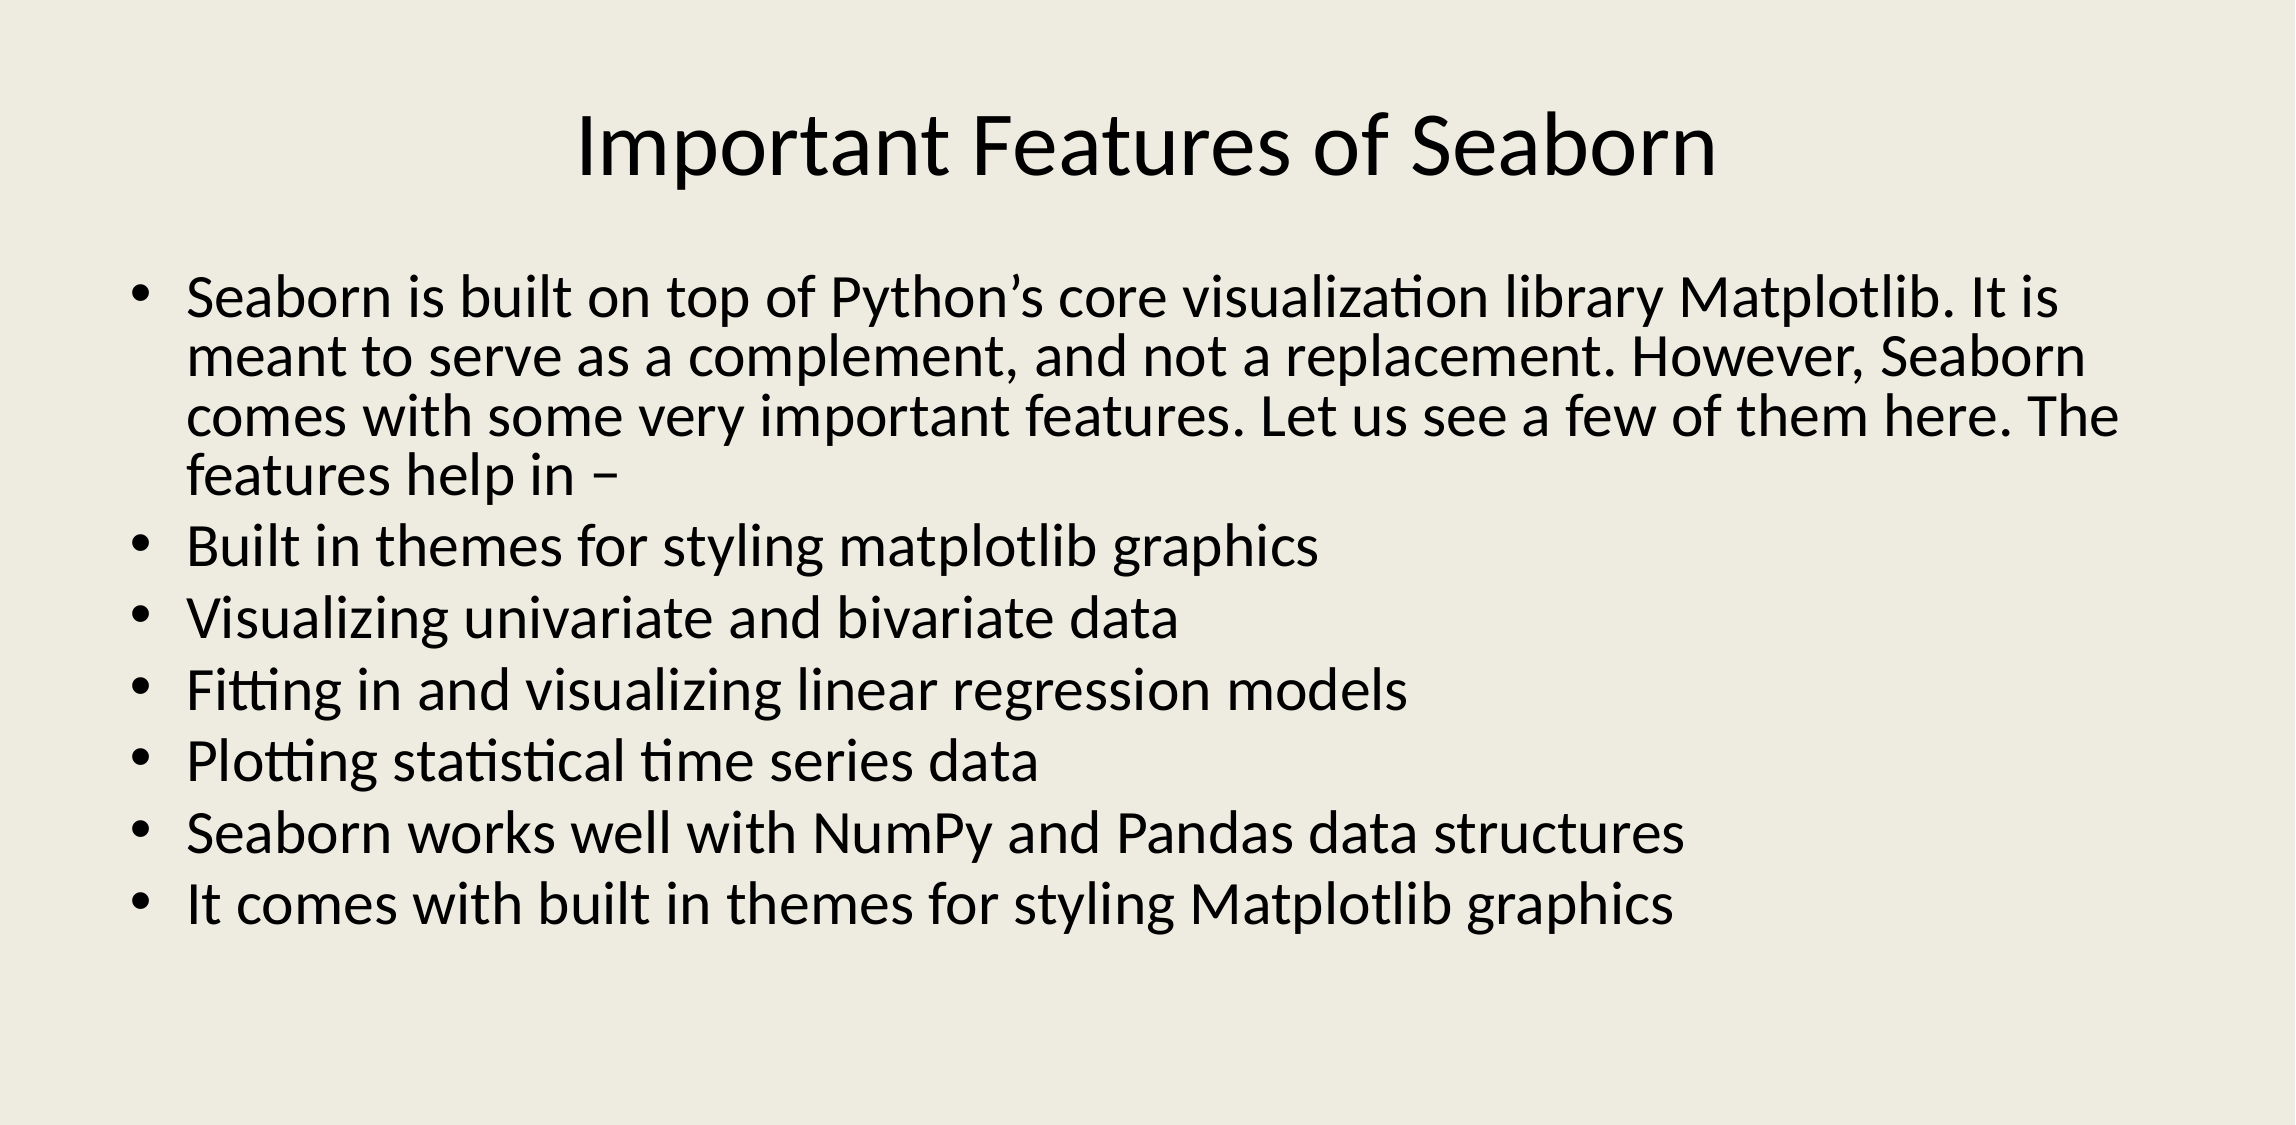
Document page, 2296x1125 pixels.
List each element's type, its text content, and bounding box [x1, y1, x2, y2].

title Important Features of Seaborn [114, 45, 2181, 233]
list Seaborn is built on top of Python’s core visualization library Matplotlib. It is meant to serve as a complement, and not a replacement. However, Seaborn comes with some very important features. Let us see a few of them here. The features help in − Built in themes for styling matplotlib graphics Visualizing univariate and bivariate data Fitting in and visualizing linear regression models Plotting statistical time series data Seaborn works well with NumPy and Pandas data structures It comes with built in themes for styling Matplotlib graphics [114, 262, 2181, 1005]
